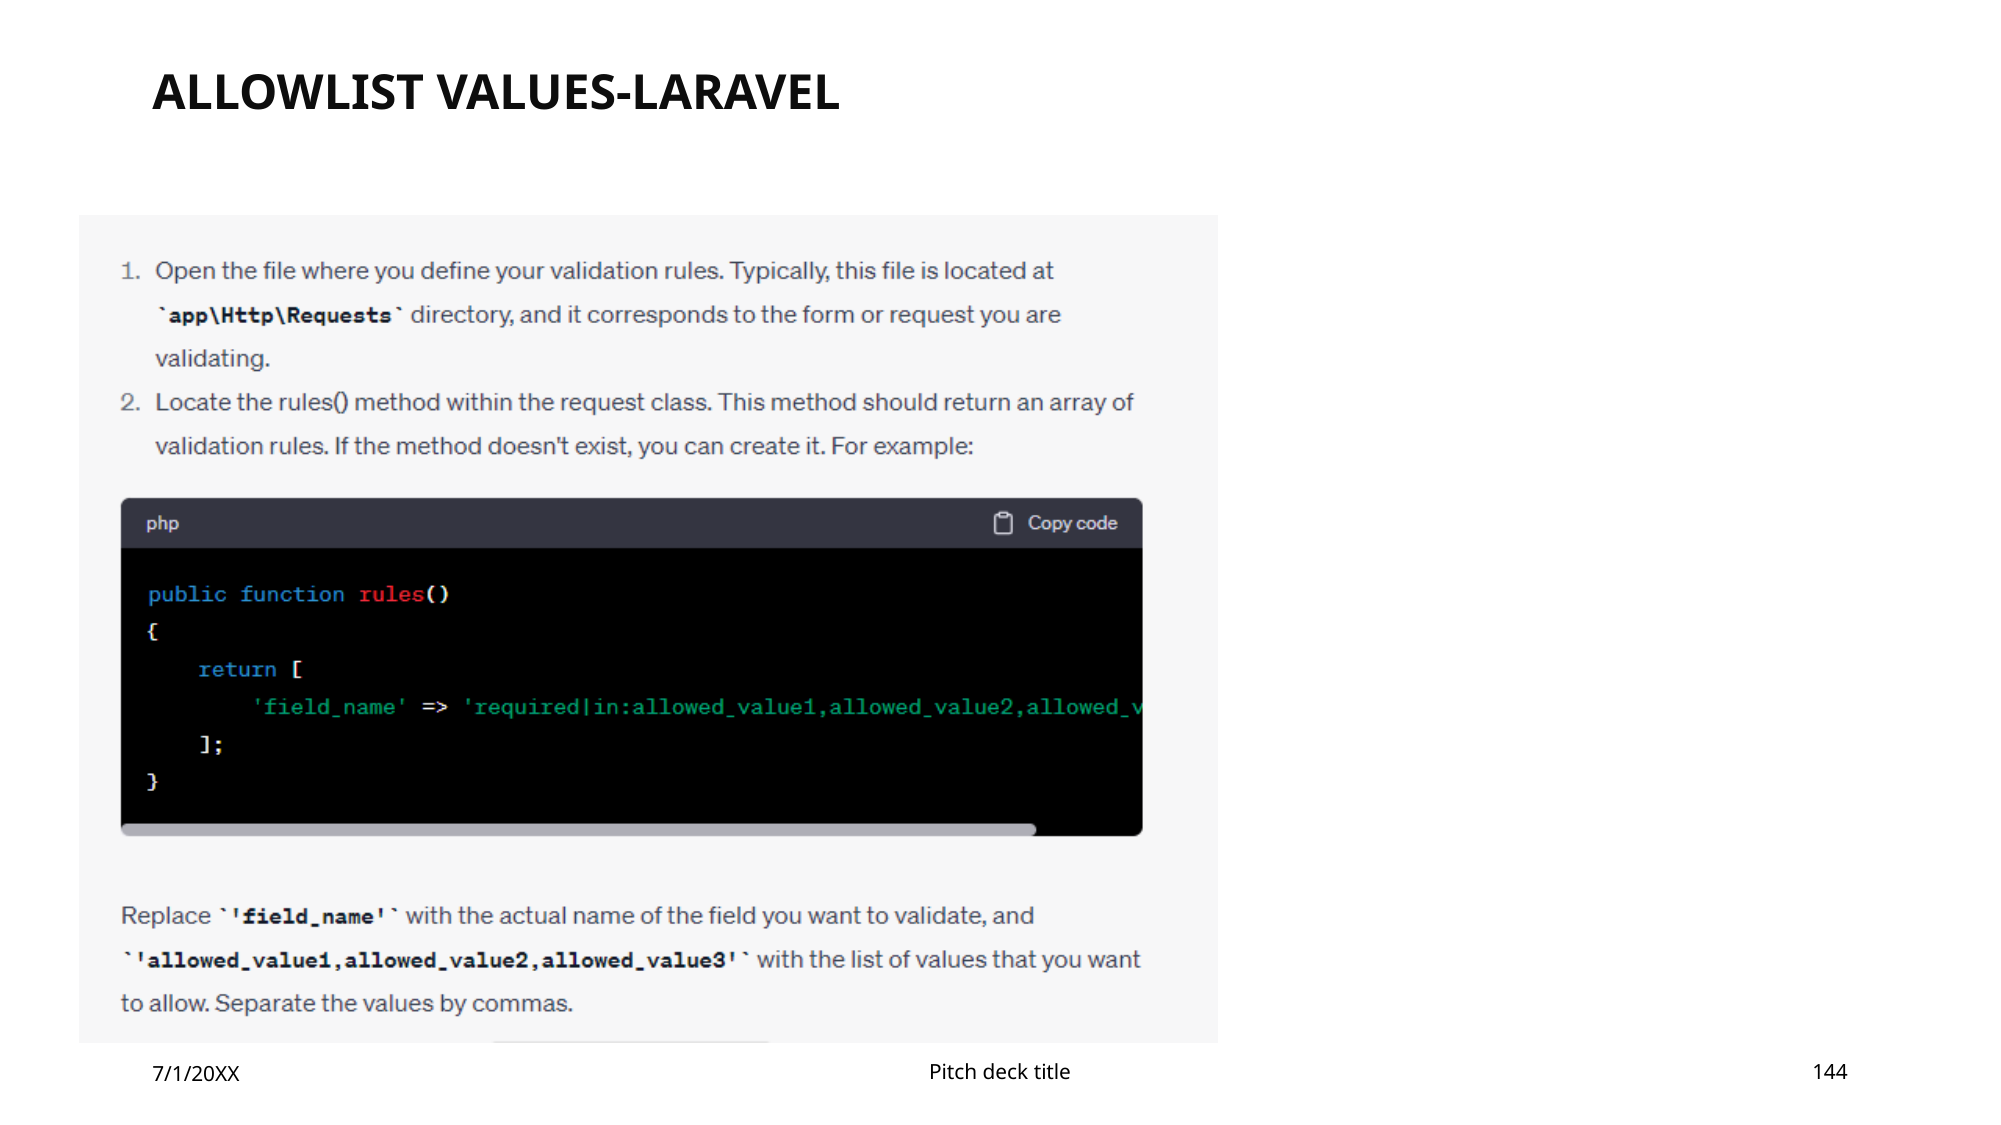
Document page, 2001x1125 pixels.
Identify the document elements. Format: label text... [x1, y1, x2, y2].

title Allowlist Values-LARAVEL [137, 59, 1863, 187]
footer Pitch deck title [662, 1042, 1338, 1103]
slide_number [137, 1043, 588, 1103]
slide_number 144 [1412, 1042, 1863, 1103]
picture [79, 215, 1218, 1043]
